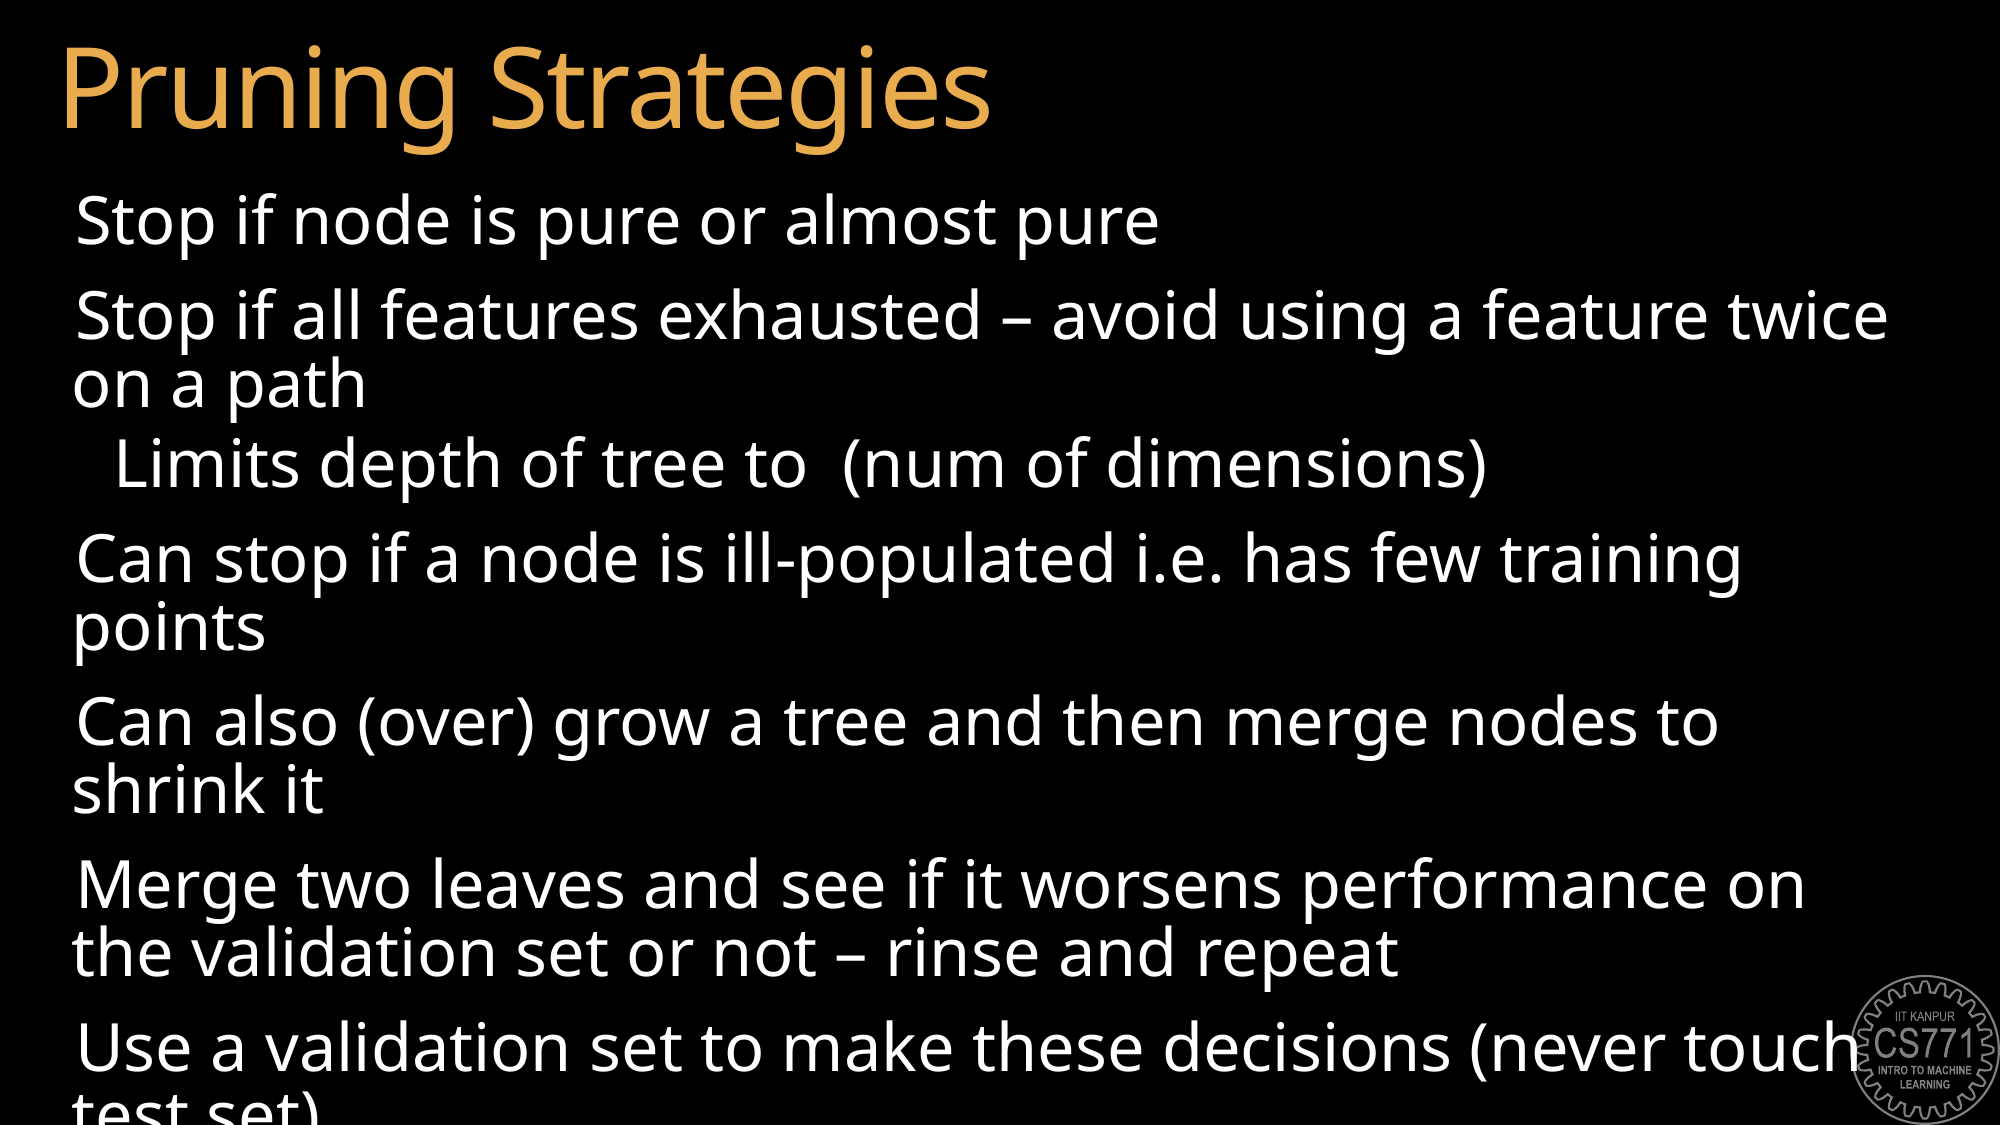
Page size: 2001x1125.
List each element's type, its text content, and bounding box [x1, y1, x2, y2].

title Pruning Strategies [41, 5, 1945, 183]
